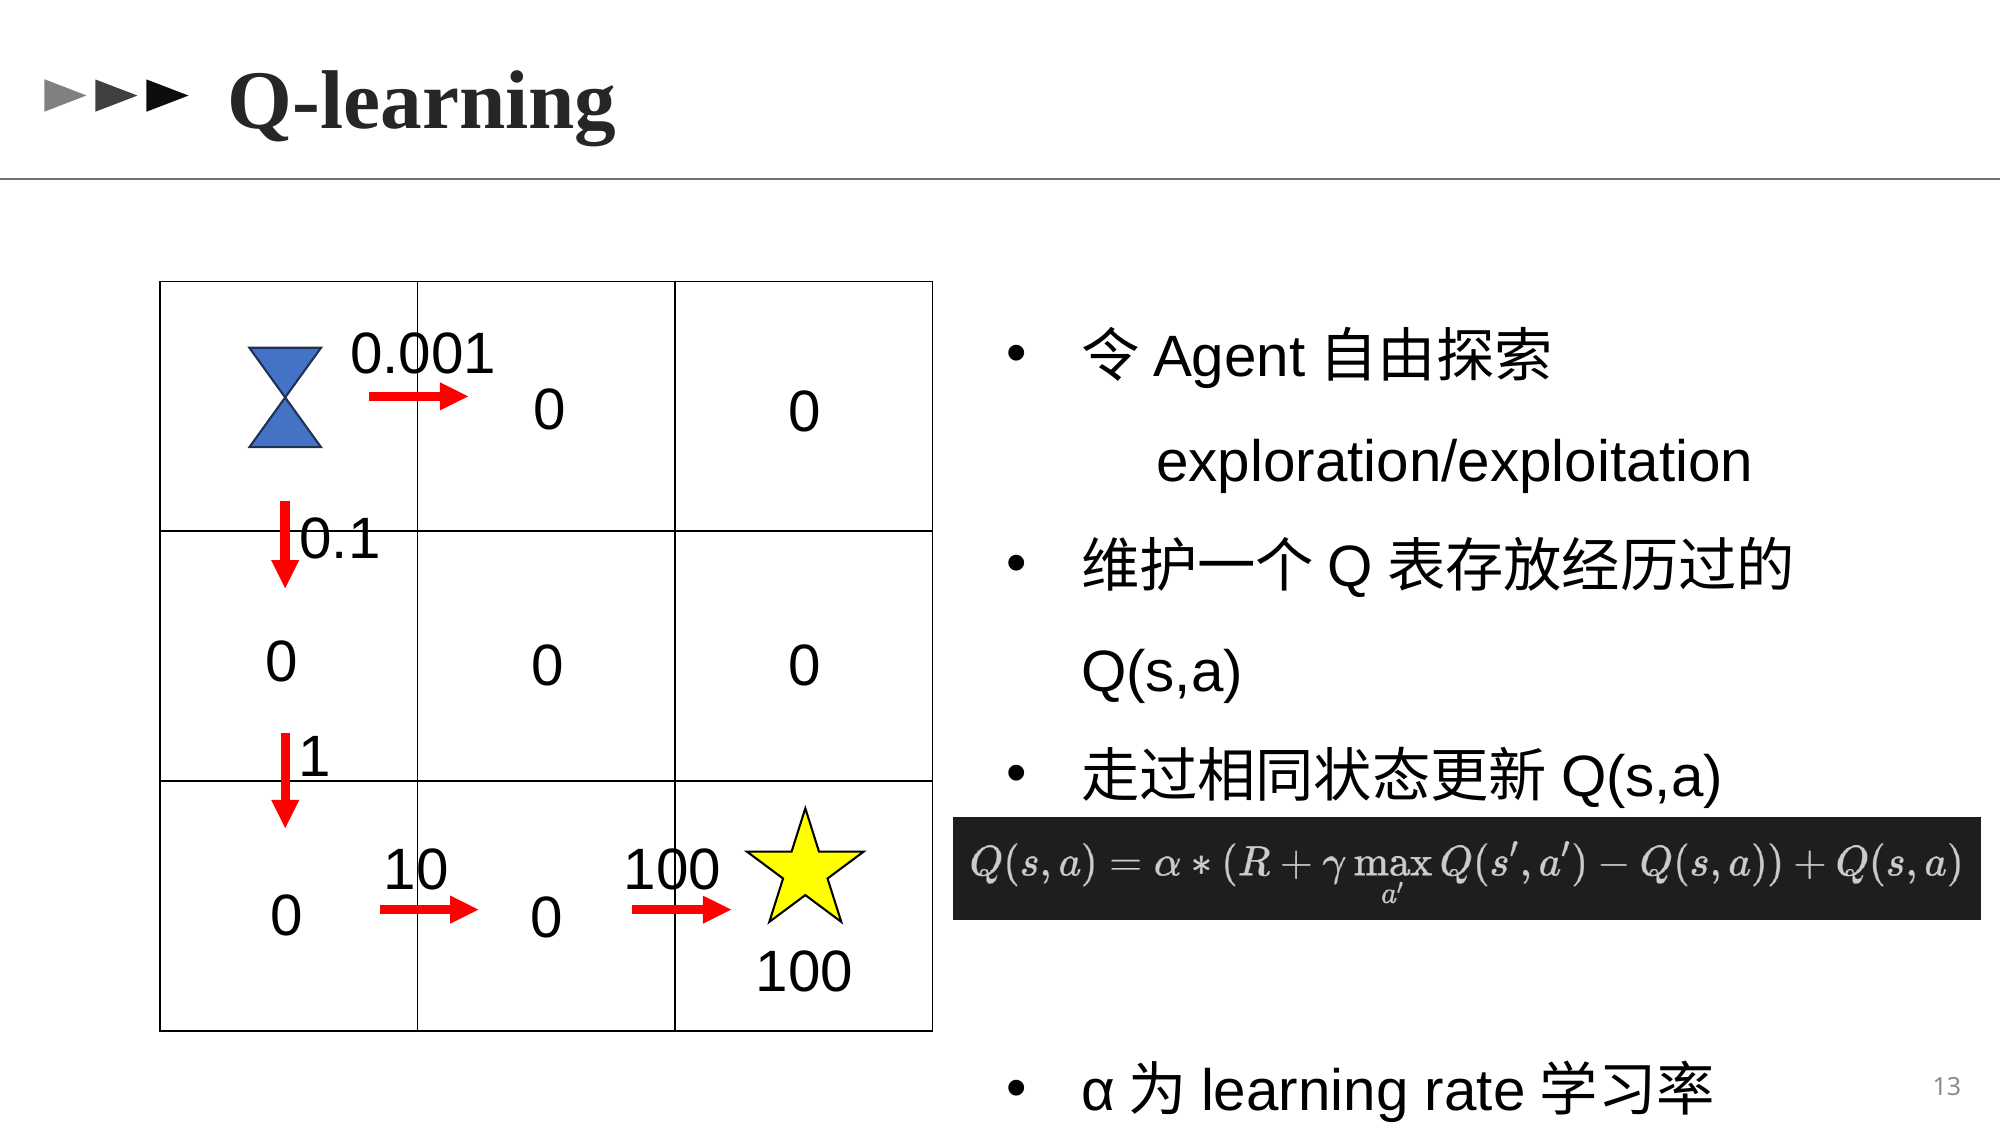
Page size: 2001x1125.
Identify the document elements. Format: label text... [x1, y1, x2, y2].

text_box 0 [773, 365, 864, 451]
text_box 100 [609, 823, 755, 909]
text_box 令Agent自由探索 exploration/exploitation 维护一个Q表存放经历过的Q(s,a) 走过相同状态更新Q(s,a) 增量式更新公式： α为learning rate学习率 [991, 920, 1946, 1125]
text_box 0 [516, 619, 607, 705]
text_box 令Agent自由探索 exploration/exploitation 维护一个Q表存放经历过的Q(s,a) 走过相同状态更新Q(s,a) 增量式更新公式： α为learning rate学习率 [991, 275, 1946, 817]
table_cell [676, 532, 932, 780]
text_box 0 [515, 871, 607, 957]
table_cell [418, 782, 674, 1030]
table_header [161, 282, 417, 530]
text_box 0.1 [284, 493, 430, 578]
table_header [418, 282, 674, 530]
text_box 0 [773, 619, 865, 705]
text_box 0.001 [335, 307, 513, 393]
picture [953, 817, 1981, 920]
text_box 100 [740, 926, 886, 1011]
table_cell [161, 782, 417, 1030]
text_box 10 [368, 823, 514, 909]
slide_number 13 [1946, 1057, 1977, 1118]
text_box 0 [250, 616, 342, 701]
text_box 1 [283, 710, 429, 796]
text_box [755, 804, 867, 925]
text_box 0 [518, 364, 610, 449]
table_cell [676, 782, 932, 1030]
text_box [247, 346, 324, 449]
table_cell [418, 532, 674, 780]
table_cell [161, 532, 417, 780]
text_box 0 [255, 869, 346, 955]
table_header [676, 282, 932, 530]
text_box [0, 37, 2000, 180]
